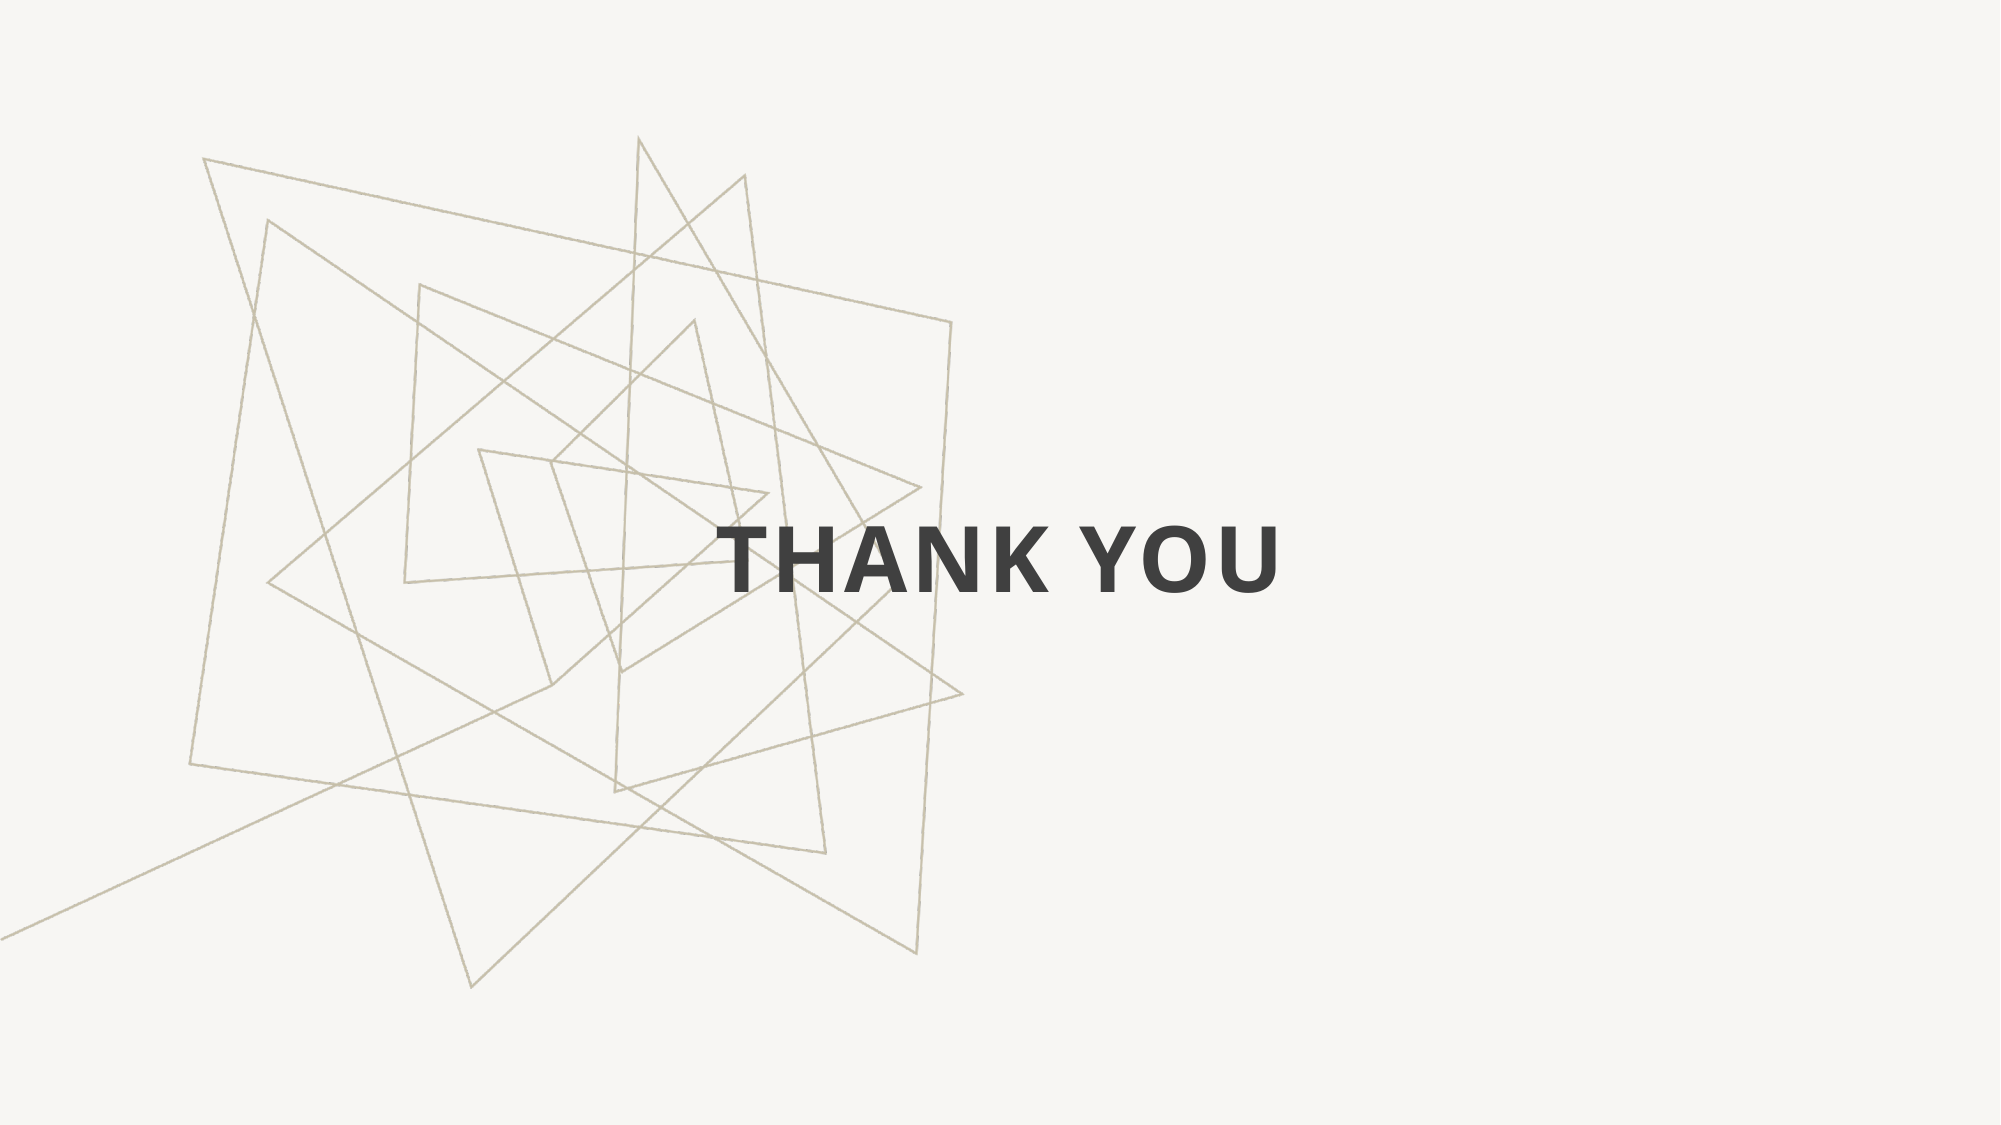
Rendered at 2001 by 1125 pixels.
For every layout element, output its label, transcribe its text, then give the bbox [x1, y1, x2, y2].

picture [0, 135, 965, 989]
title Thank you [589, 499, 1411, 626]
